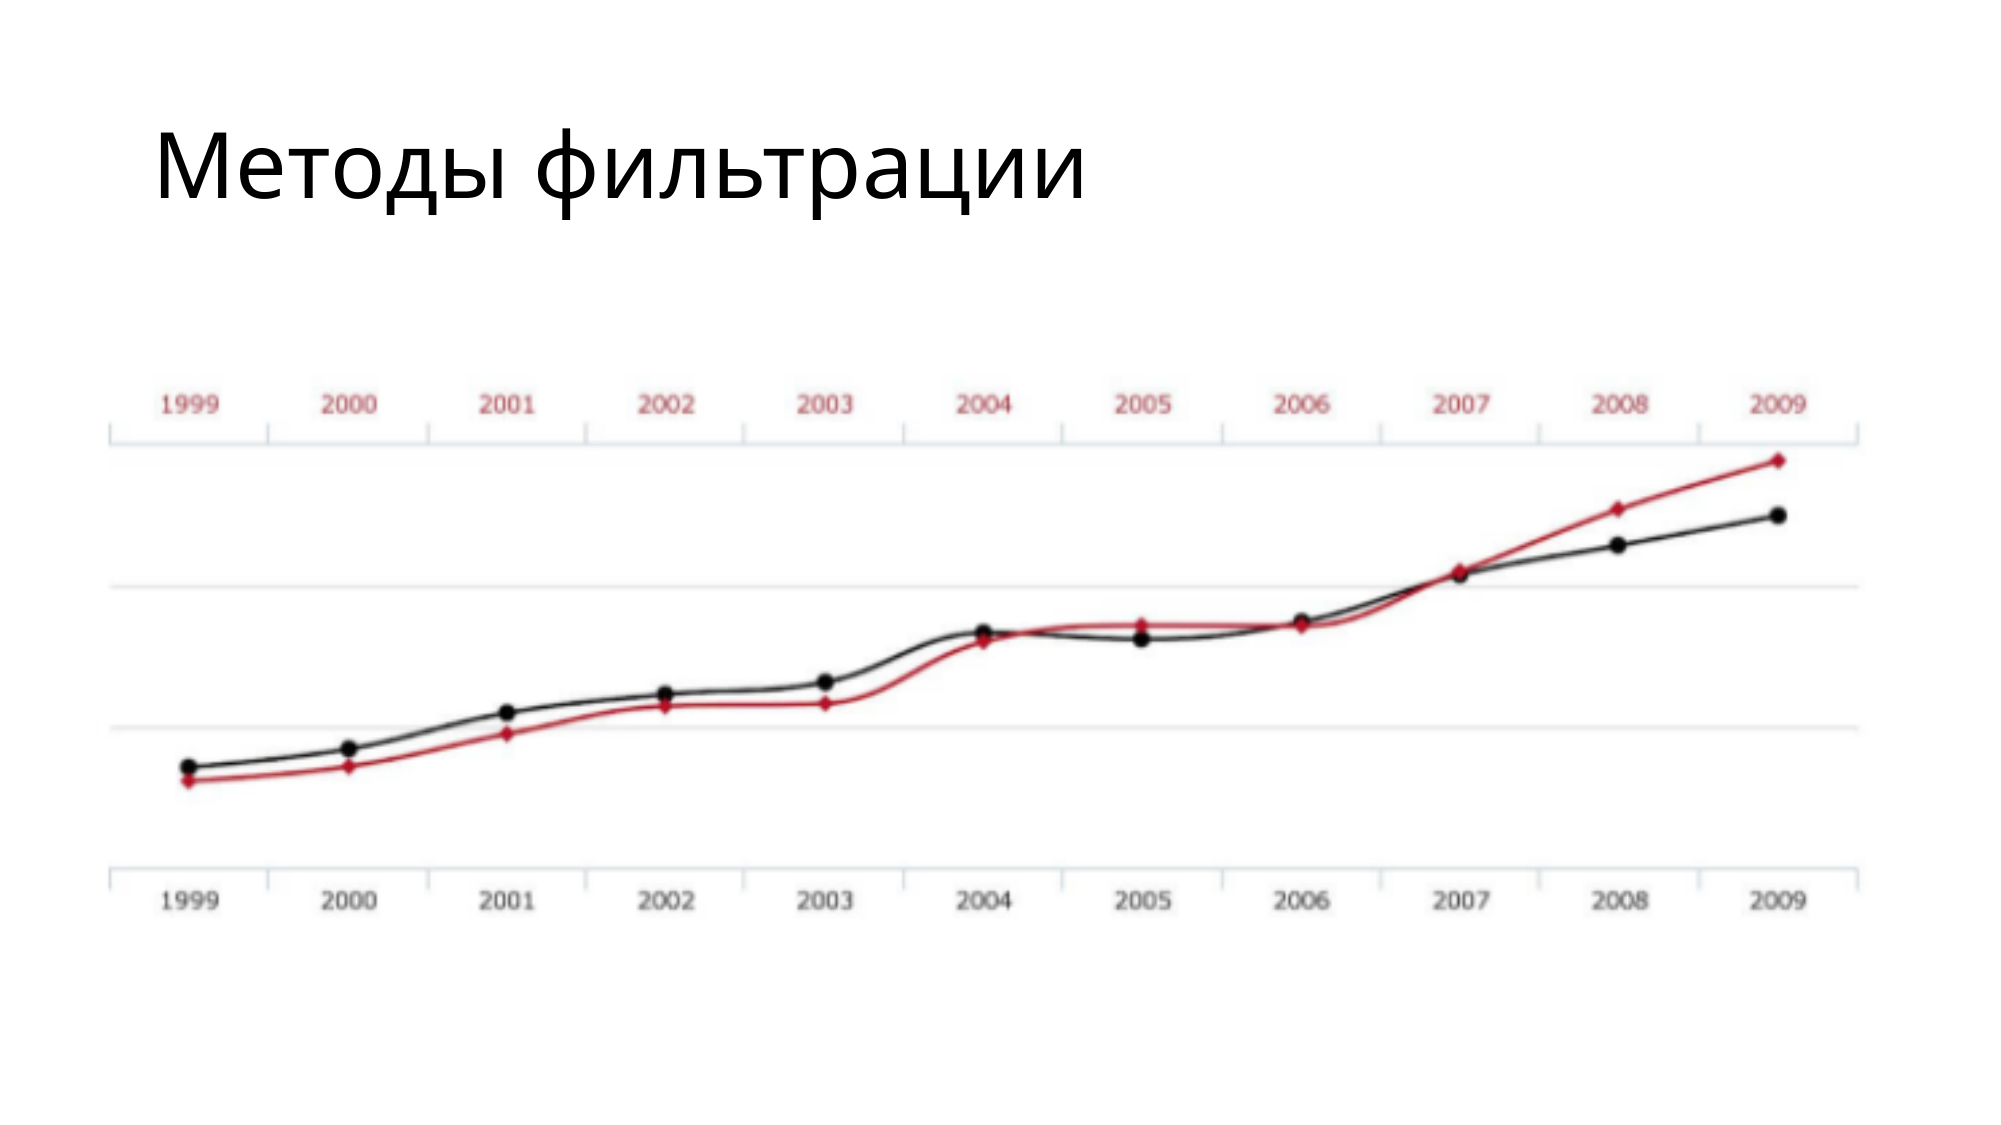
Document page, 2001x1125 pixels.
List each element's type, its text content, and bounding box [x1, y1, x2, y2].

picture [96, 361, 1887, 940]
title Методы фильтрации [137, 59, 1863, 278]
